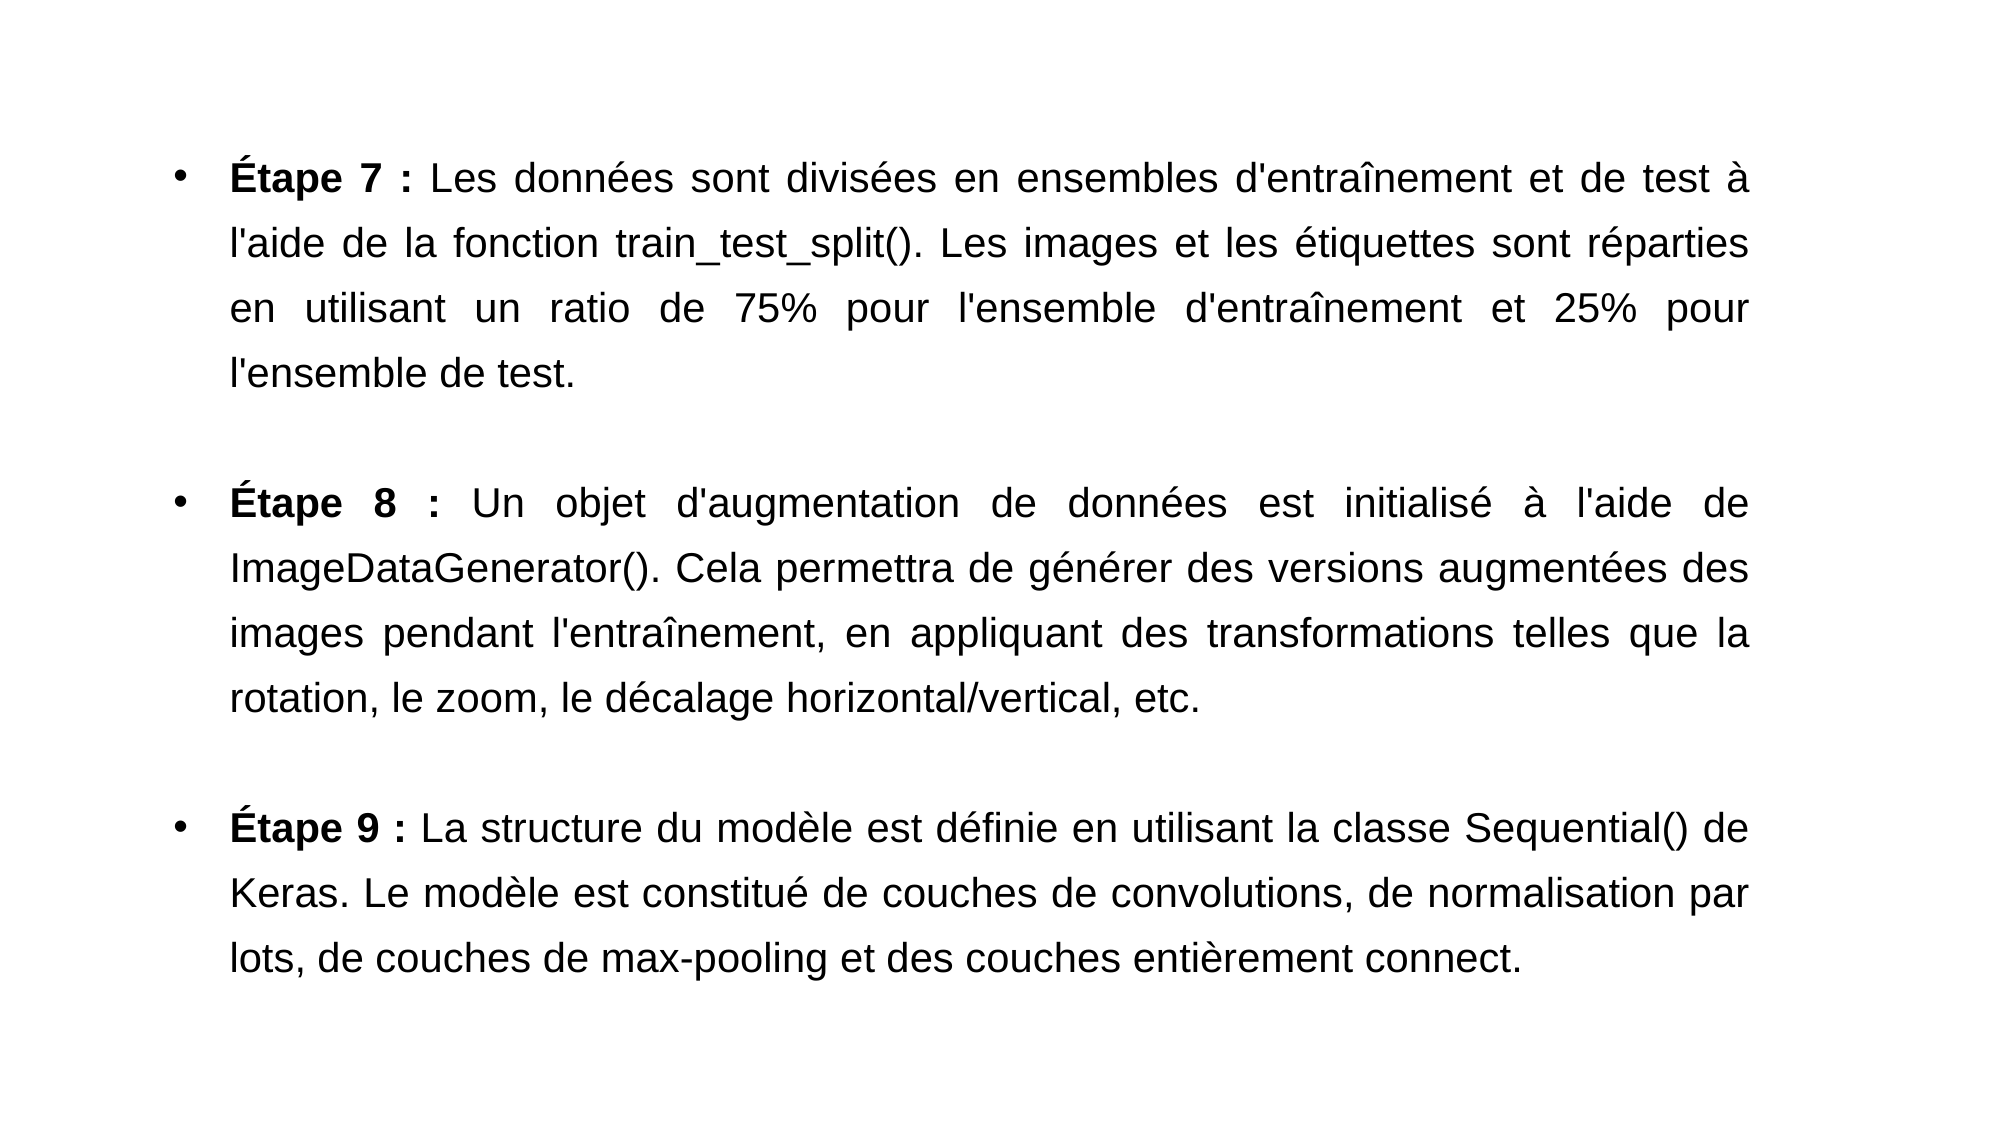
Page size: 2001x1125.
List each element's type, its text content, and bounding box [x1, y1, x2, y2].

text_box Étape 7 : Les données sont divisées en ensembles d'entraînement et de test à l'aide de la fonction train_test_split(). Les images et les étiquettes sont réparties en utilisant un ratio de 75% pour l'ensemble d'entraînement et 25% pour l'ensemble de test. Étape 8 : Un objet d'augmentation de données est initialisé à l'aide de ImageDataGenerator(). Cela permettra de générer des versions augmentées des images pendant l'entraînement, en appliquant des transformations telles que la rotation, le zoom, le décalage horizontal/vertical, etc. Étape 9 : La structure du modèle est définie en utilisant la classe Sequential() de Keras. Le modèle est constitué de couches de convolutions, de normalisation par lots, de couches de max-pooling et des couches entièrement connect. [158, 128, 1766, 989]
